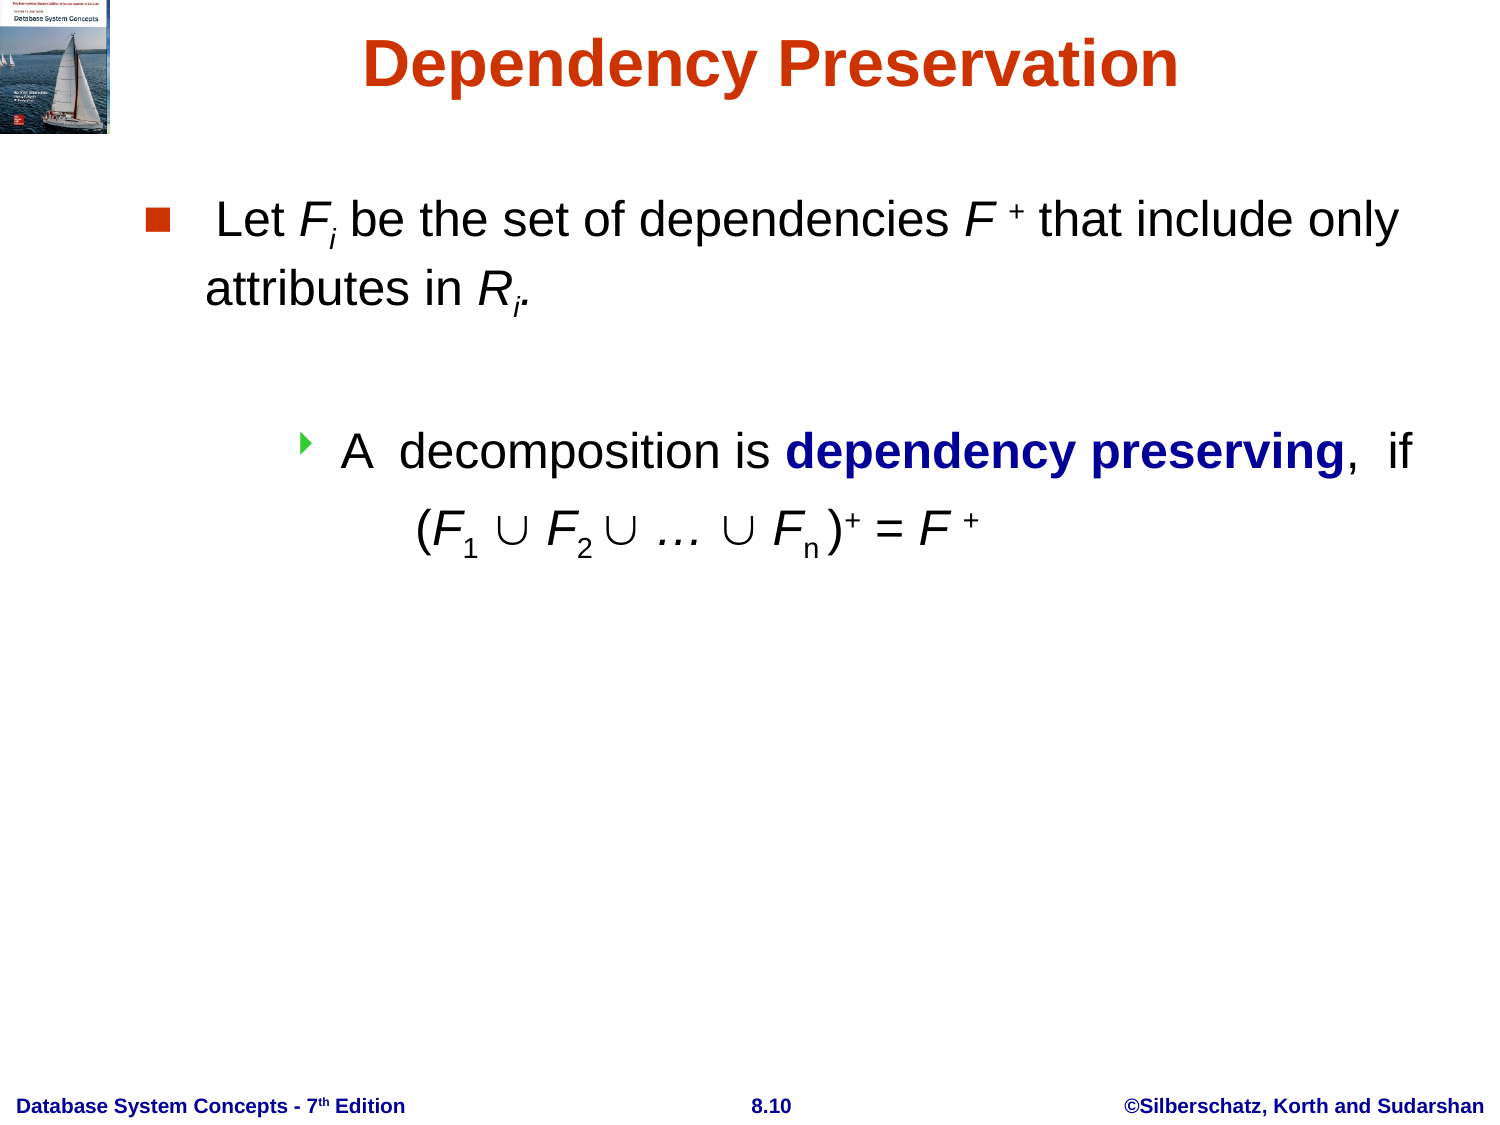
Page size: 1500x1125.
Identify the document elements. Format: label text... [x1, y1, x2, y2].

title Dependency Preservation [116, 34, 1428, 108]
picture [0, 0, 110, 134]
list Let Fi be the set of dependencies F + that include only attributes in Ri. A decomposition is dependency preserving, if (F1  F2  …  Fn )+ = F + [133, 179, 1451, 954]
